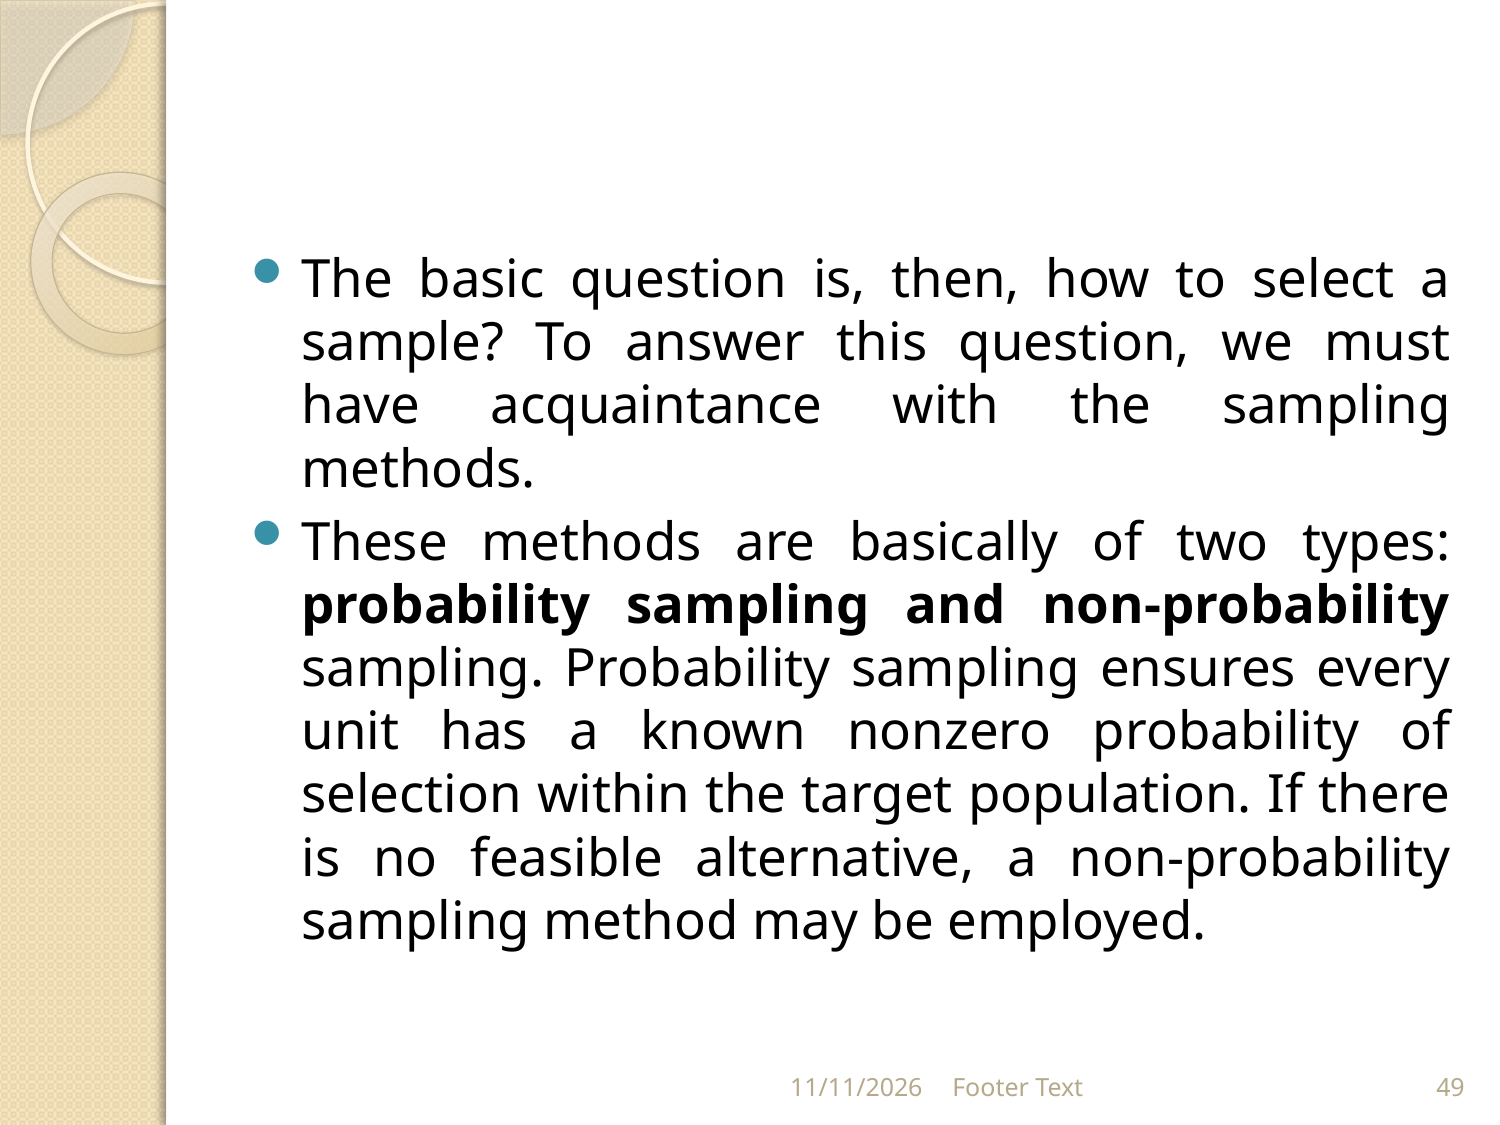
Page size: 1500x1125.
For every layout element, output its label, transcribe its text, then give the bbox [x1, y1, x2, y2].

slide_number 49 [1413, 1034, 1488, 1113]
footer Footer Text [937, 1034, 1413, 1113]
list The basic question is, then, how to select a sample? To answer this question, we must have acquaintance with the sampling methods. These methods are basically of two types: probability sampling and non-probability sampling. Probability sampling ensures every unit has a known nonzero probability of selection within the target population. If there is no feasible alternative, a non-probability sampling method may be employed. [235, 237, 1466, 1025]
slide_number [587, 1034, 937, 1113]
